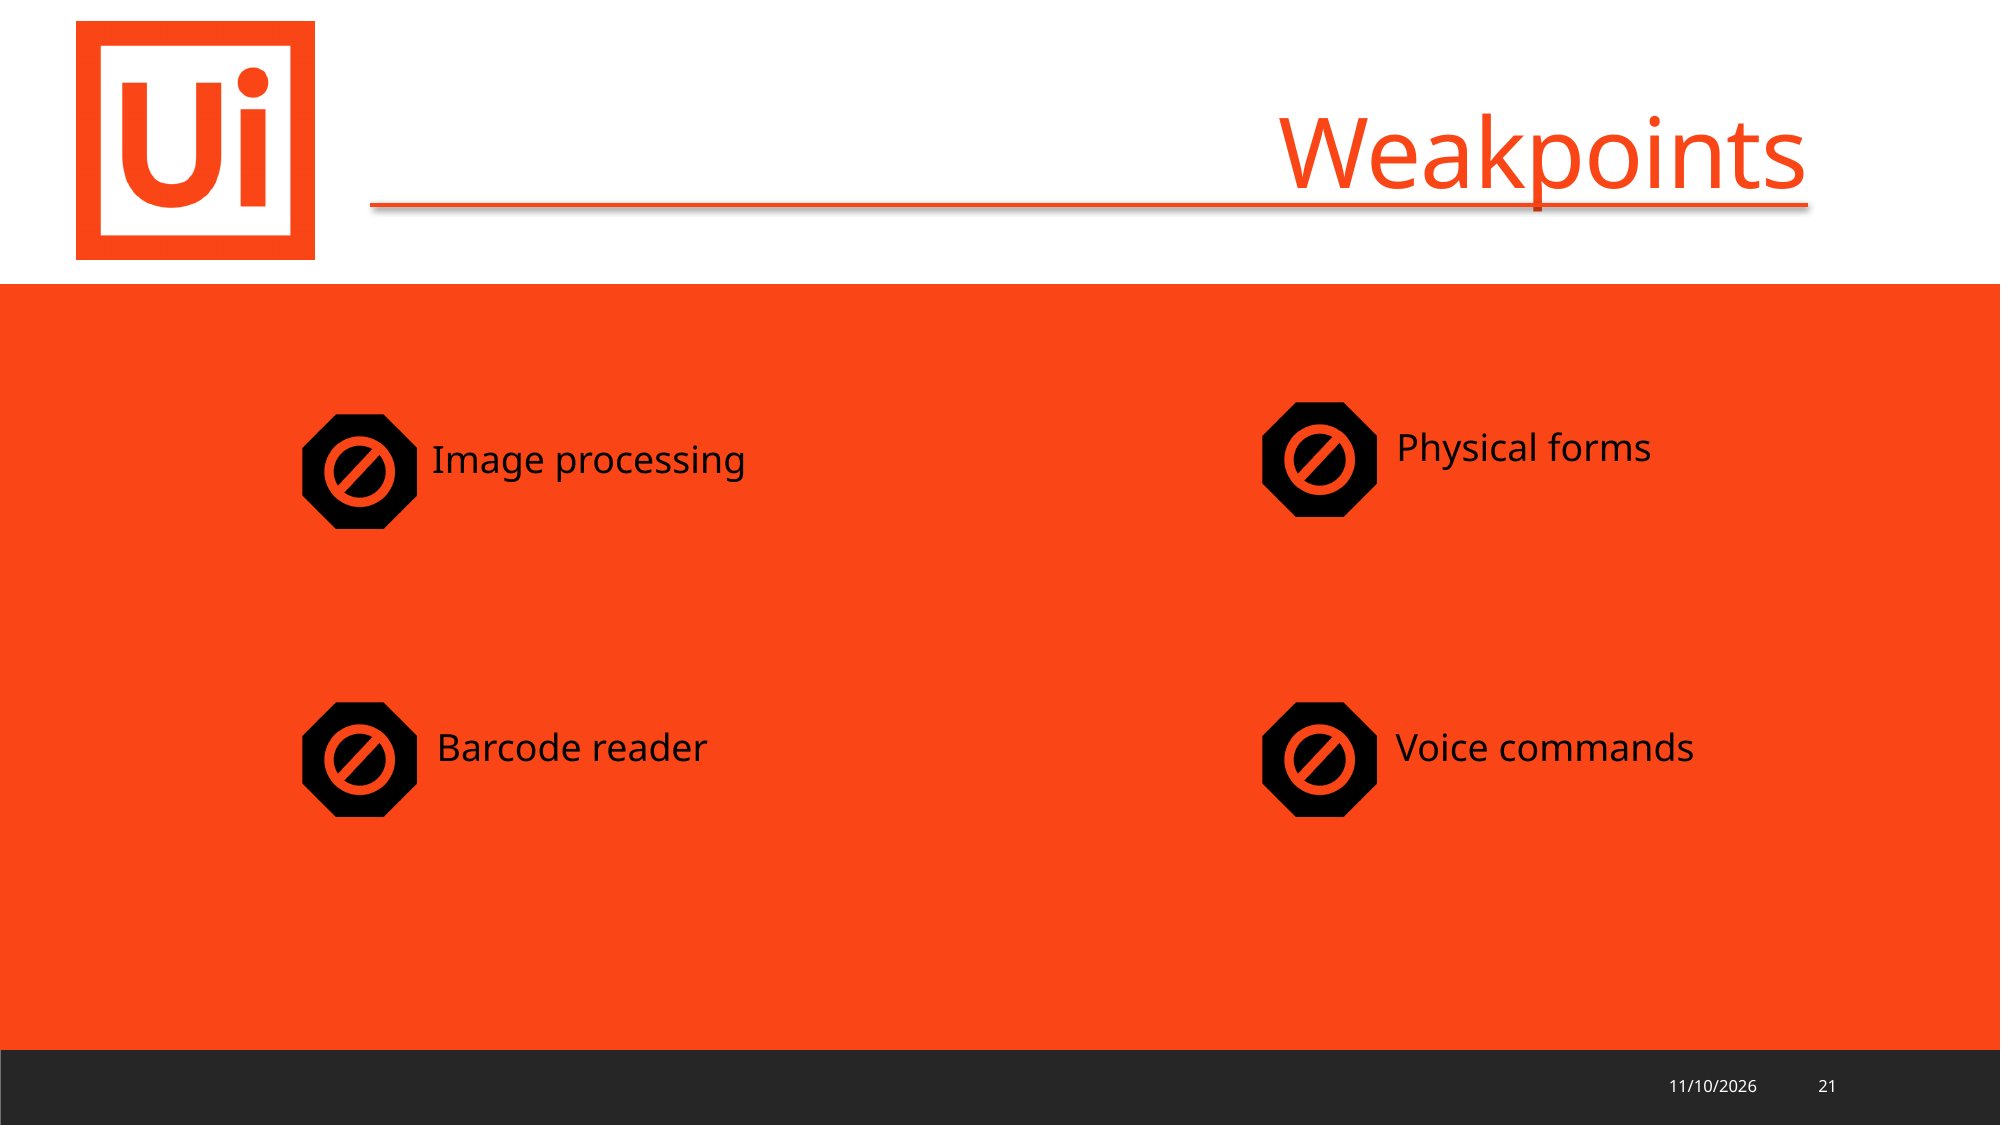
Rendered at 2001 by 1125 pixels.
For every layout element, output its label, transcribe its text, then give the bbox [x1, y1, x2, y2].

picture [1243, 683, 1395, 835]
picture [283, 396, 435, 548]
text_box Physical forms [1404, 416, 1668, 477]
text_box [0, 284, 2000, 1050]
title Weakpoints [408, 43, 1824, 217]
slide_number 21 [1803, 1057, 1932, 1118]
text_box Barcode reader [444, 716, 724, 777]
picture [283, 683, 435, 835]
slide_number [1348, 1057, 1773, 1118]
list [75, 21, 315, 261]
text_box Image processing [444, 428, 762, 489]
picture [1243, 383, 1395, 535]
text_box Voice commands [1404, 716, 1710, 777]
